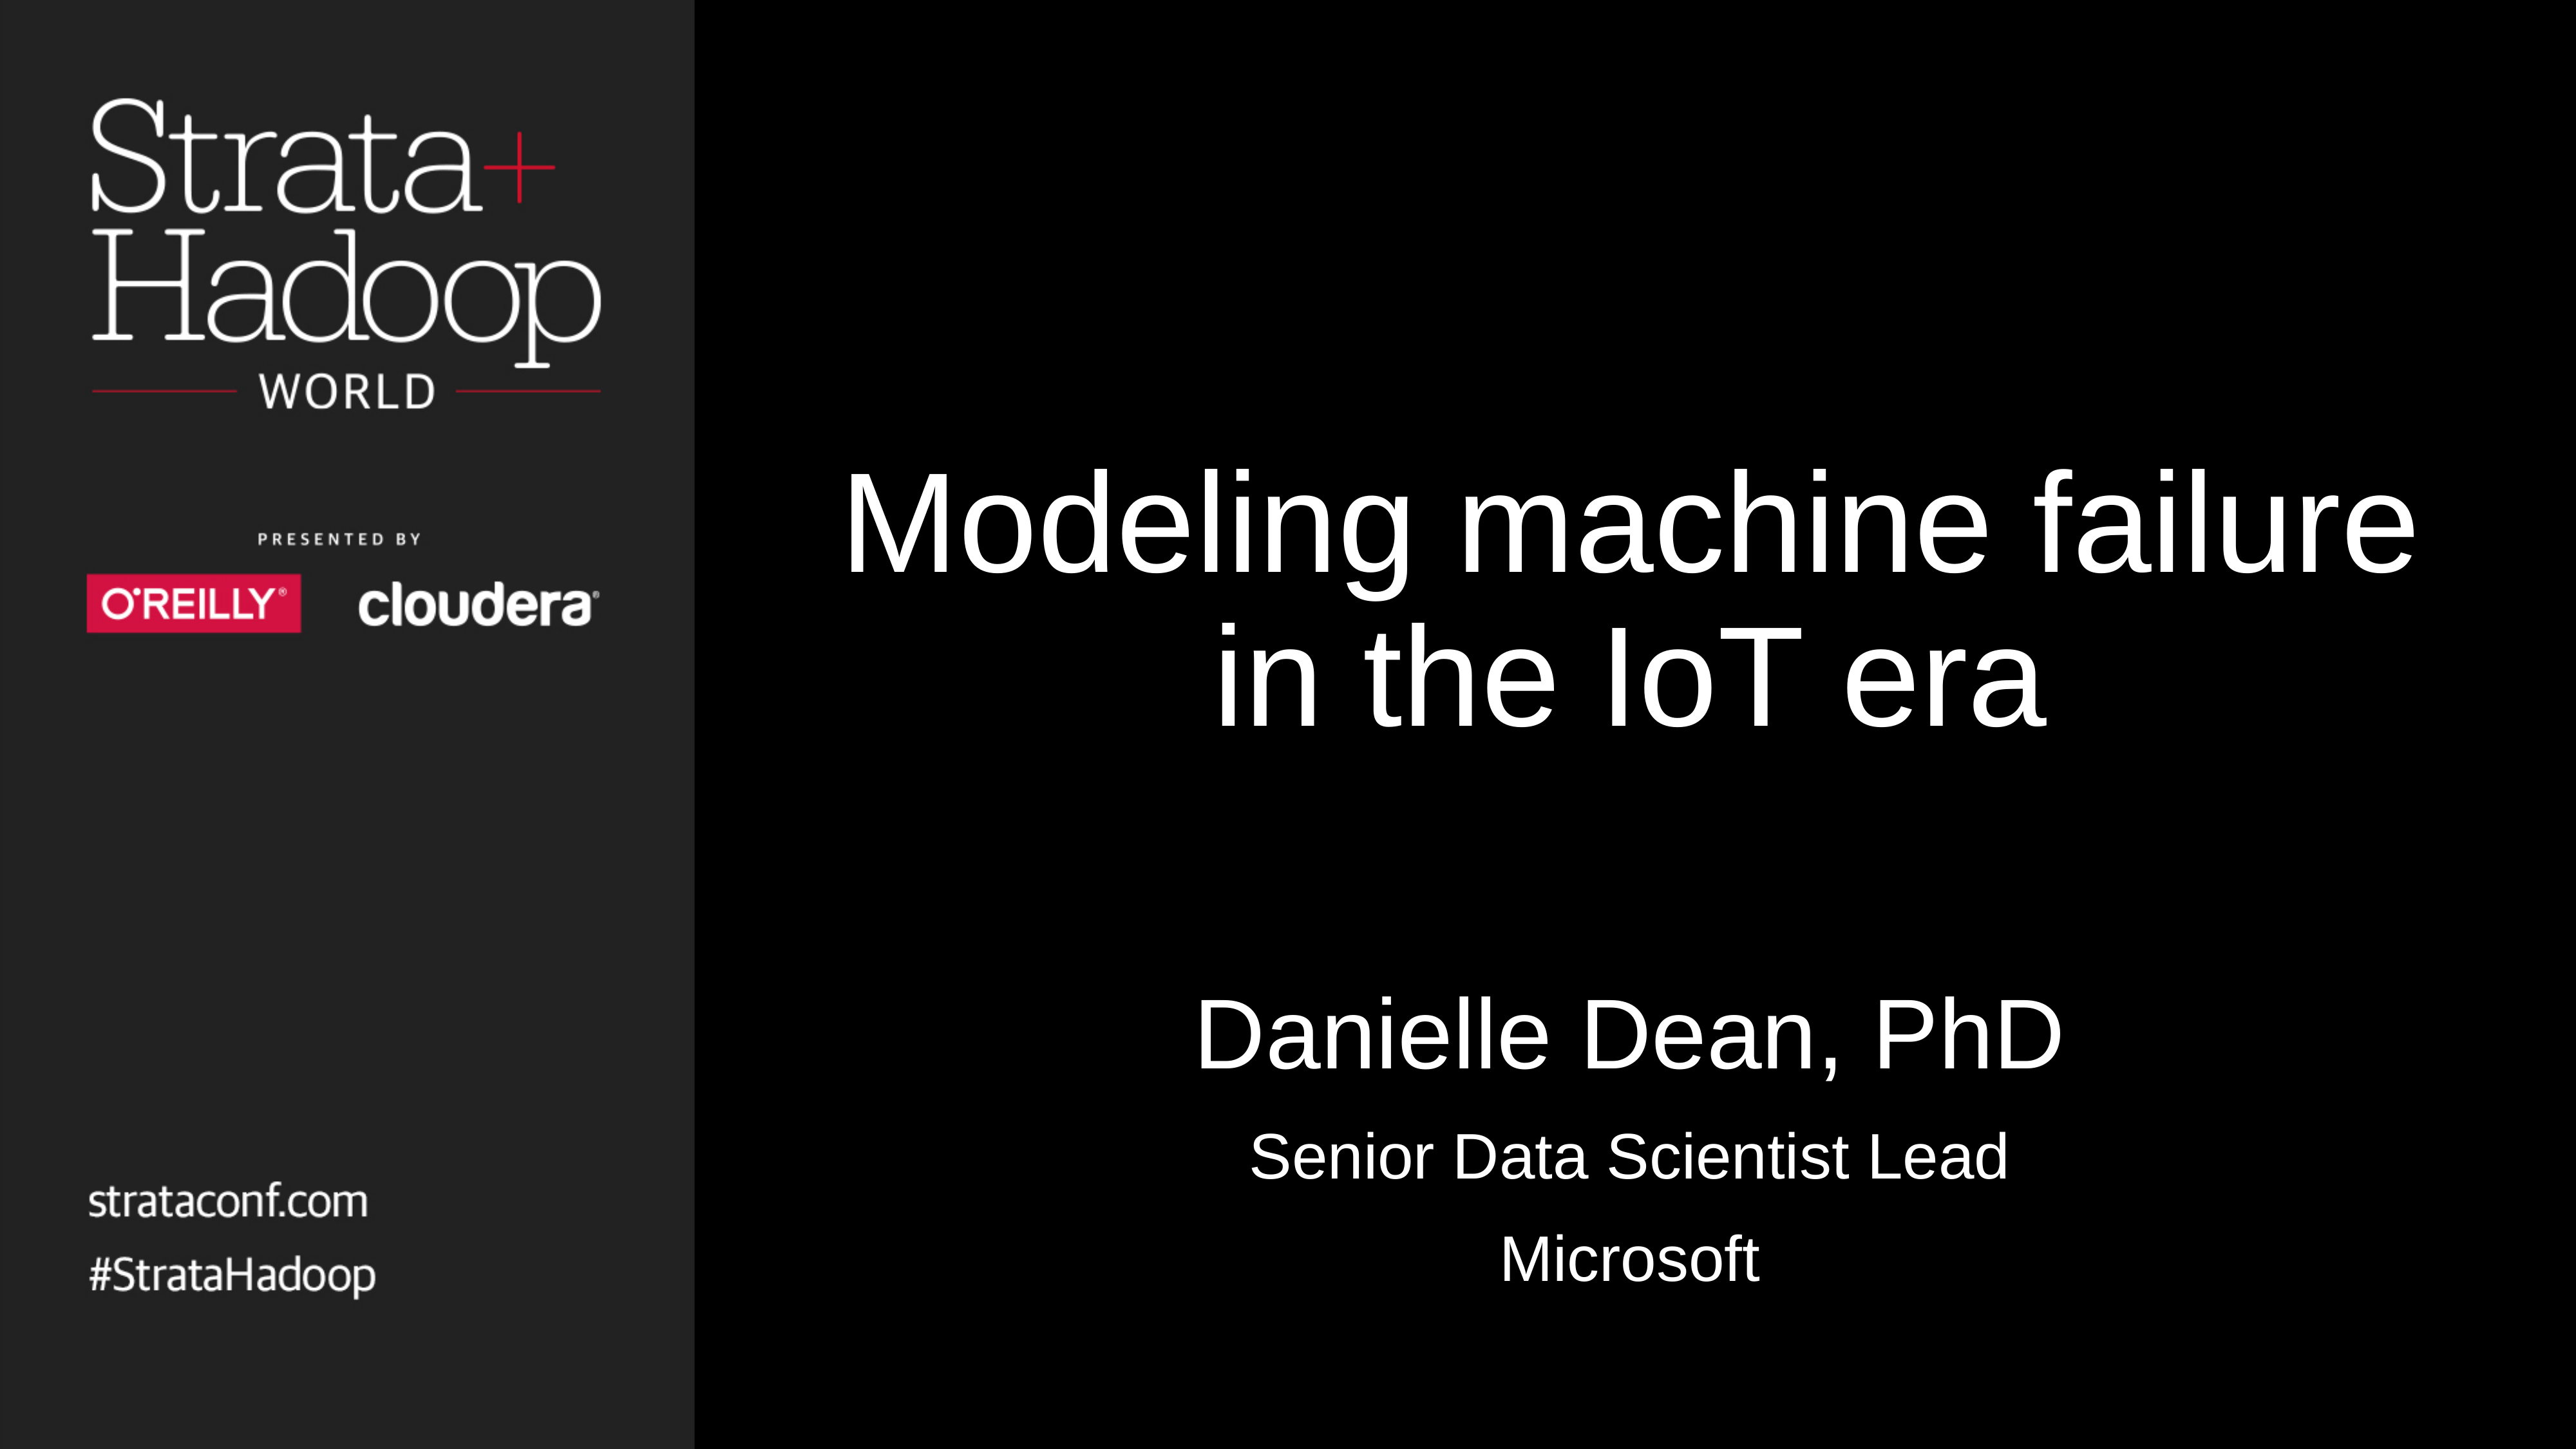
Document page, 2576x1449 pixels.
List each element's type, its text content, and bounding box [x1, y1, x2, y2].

list Danielle Dean, PhD Senior Data Scientist Lead Microsoft [822, 821, 2438, 1449]
title Modeling machine failure in the IoT era [822, 0, 2438, 761]
picture [0, 0, 2576, 1449]
